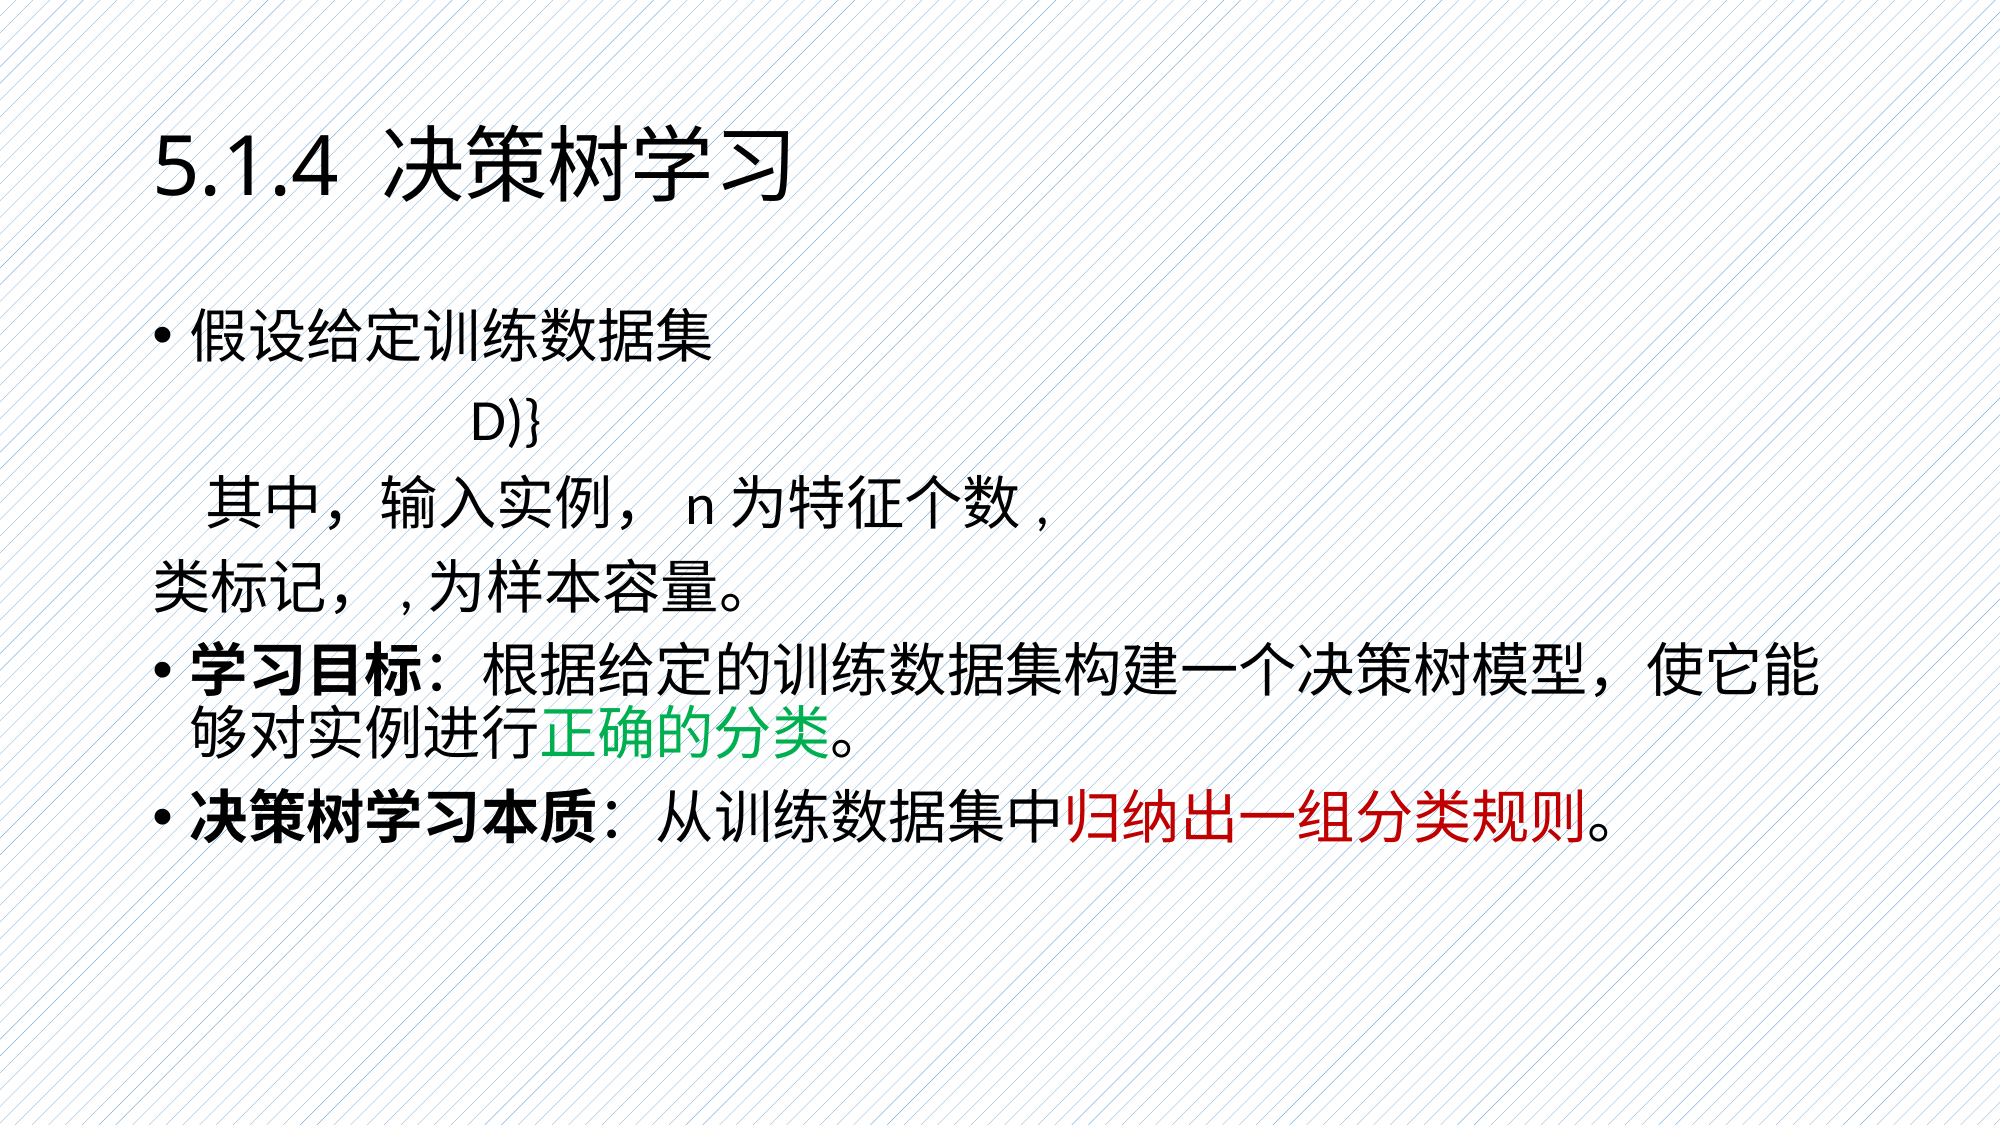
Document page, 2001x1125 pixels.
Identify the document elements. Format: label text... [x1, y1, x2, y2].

title 5.1.4 决策树学习 [137, 59, 1863, 278]
